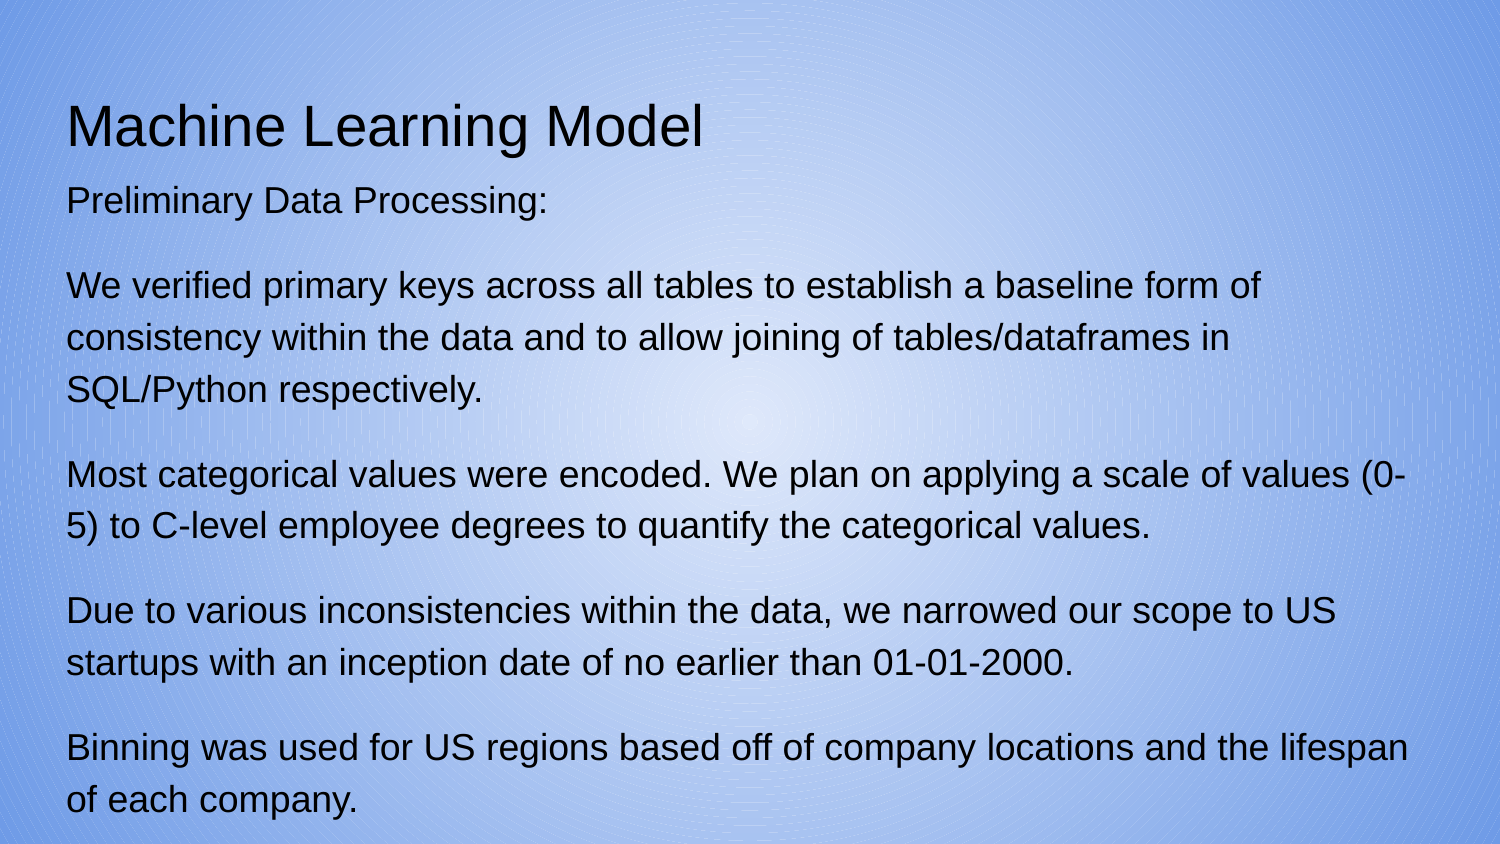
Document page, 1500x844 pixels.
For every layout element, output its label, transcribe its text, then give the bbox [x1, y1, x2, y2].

list Preliminary Data Processing: We verified primary keys across all tables to establish a baseline form of consistency within the data and to allow joining of tables/dataframes in SQL/Python respectively. Most categorical values were encoded. We plan on applying a scale of values (0-5) to C-level employee degrees to quantify the categorical values. Due to various inconsistencies within the data, we narrowed our scope to US startups with an inception date of no earlier than 01-01-2000. Binning was used for US regions based off of company locations and the lifespan of each company. [51, 154, 1449, 821]
title Machine Learning Model [51, 72, 1449, 154]
